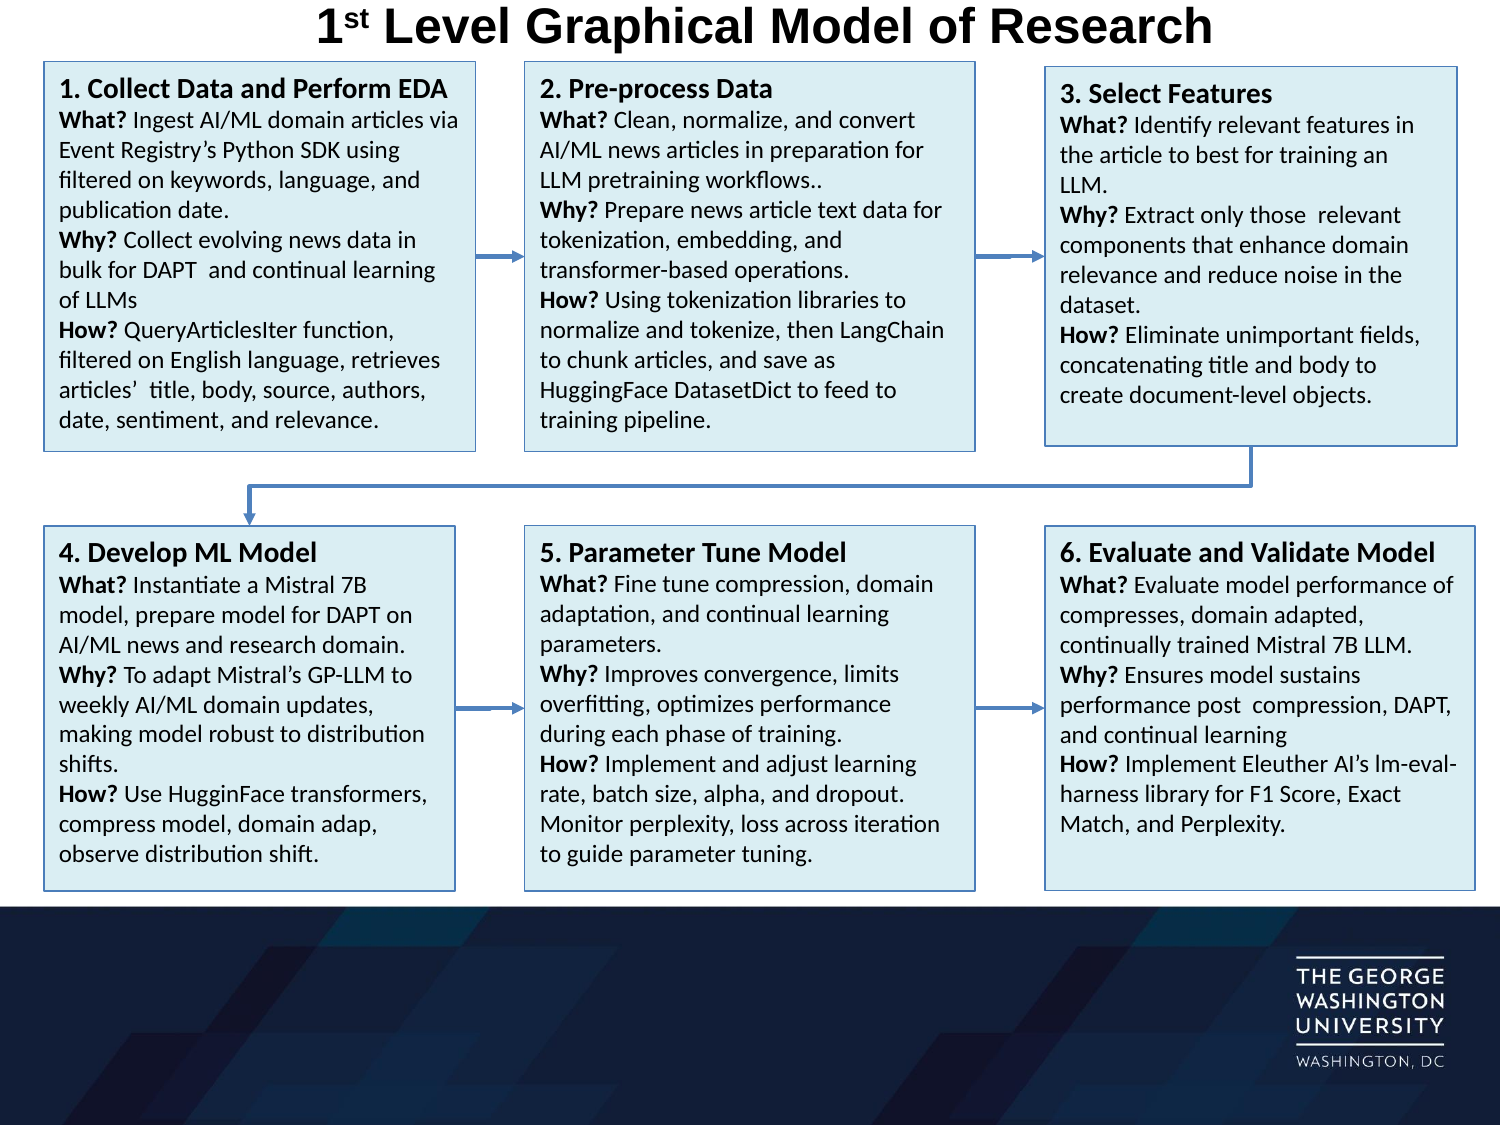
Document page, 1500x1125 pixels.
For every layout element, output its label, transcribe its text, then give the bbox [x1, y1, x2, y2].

text_box 6. Evaluate and Validate Model What? Evaluate model performance of compresses, domain adapted, continually trained Mistral 7B LLM. Why? Ensures model sustains performance post compression, DAPT, and continual learning How? Implement Eleuther AI’s lm-eval-harness library for F1 Score, Exact Match, and Perplexity. [1044, 525, 1475, 891]
picture [251, 488, 710, 707]
text_box 4. Develop ML Model What? Instantiate a Mistral 7B model, prepare model for DAPT on AI/ML news and research domain. Why? To adapt Mistral’s GP-LLM to weekly AI/ML domain updates, making model robust to distribution shifts. How? Use HugginFace transformers, compress model, domain adap, observe distribution shift. [43, 525, 456, 892]
text_box 5. Parameter Tune Model What? Fine tune compression, domain adaptation, and continual learning parameters. Why? Improves convergence, limits overfitting, optimizes performance during each phase of training. How? Implement and adjust learning rate, batch size, alpha, and dropout. Monitor perplexity, loss across iteration to guide parameter tuning. [524, 525, 705, 892]
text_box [710, 0, 791, 987]
picture [0, 0, 1500, 1125]
text_box 3. Select Features What? Identify relevant features in the article to best for training an LLM. Why? Extract only those relevant components that enhance domain relevance and reduce noise in the dataset. How? Eliminate unimportant fields, concatenating title and body to create document-level objects. [1044, 66, 1457, 447]
picture [791, 258, 1249, 484]
text_box 2. Pre-process Data What? Clean, normalize, and convert AI/ML news articles in preparation for LLM pretraining workflows.. Why? Prepare news article text data for tokenization, embedding, and transformer-based operations. How? Using tokenization libraries to normalize and tokenize, then LangChain to chunk articles, and save as HuggingFace DatasetDict to feed to training pipeline. [796, 61, 976, 452]
title 1st Level Graphical Model of Research [796, 0, 1500, 53]
text_box 2. Pre-process Data What? Clean, normalize, and convert AI/ML news articles in preparation for LLM pretraining workflows.. Why? Prepare news article text data for tokenization, embedding, and transformer-based operations. How? Using tokenization libraries to normalize and tokenize, then LangChain to chunk articles, and save as HuggingFace DatasetDict to feed to training pipeline. [524, 61, 705, 452]
title 1st Level Graphical Model of Research [300, 0, 705, 53]
text_box 5. Parameter Tune Model What? Fine tune compression, domain adaptation, and continual learning parameters. Why? Improves convergence, limits overfitting, optimizes performance during each phase of training. How? Implement and adjust learning rate, batch size, alpha, and dropout. Monitor perplexity, loss across iteration to guide parameter tuning. [796, 525, 976, 892]
text_box 1. Collect Data and Perform EDA What? Ingest AI/ML domain articles via Event Registry’s Python SDK using filtered on keywords, language, and publication date. Why? Collect evolving news data in bulk for DAPT and continual learning of LLMs How? QueryArticlesIter function, filtered on English language, retrieves articles’ title, body, source, authors, date, sentiment, and relevance. [43, 61, 476, 452]
